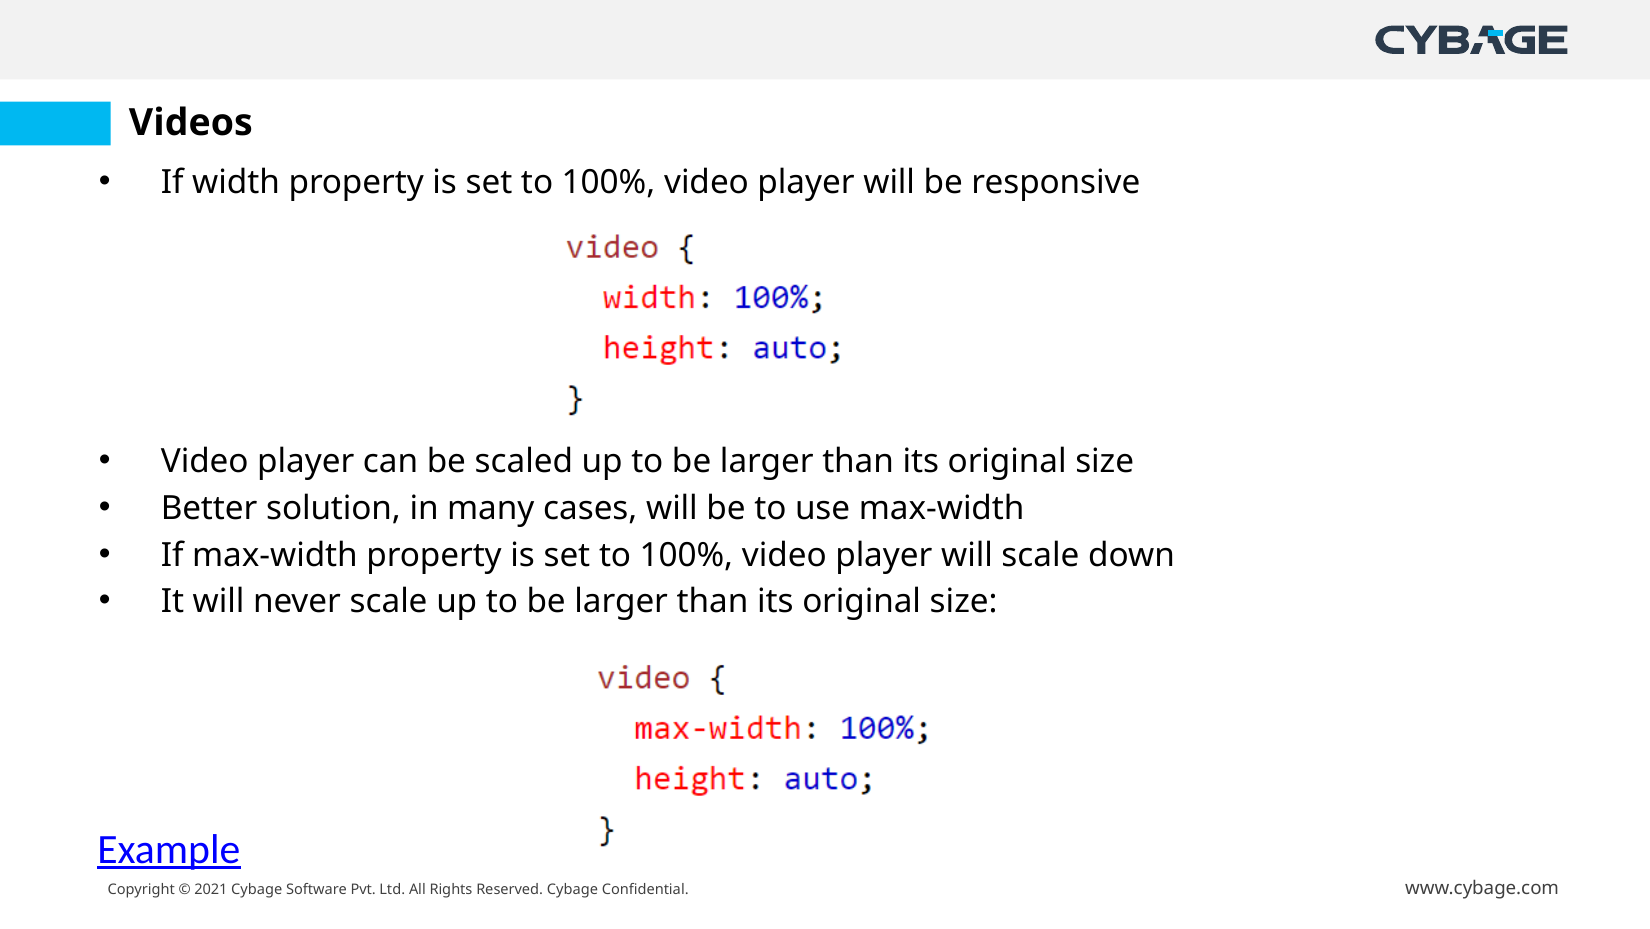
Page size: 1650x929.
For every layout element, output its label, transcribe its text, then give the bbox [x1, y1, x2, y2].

picture [587, 651, 974, 859]
list If width property is set to 100%, video player will be responsive Video player can be scaled up to be larger than its original size Better solution, in many cases, will be to use max-width If max-width property is set to 100%, video player will scale down It will never scale up to be larger than its original size: [82, 151, 1568, 815]
title Videos [112, 89, 1598, 171]
text_box Example [82, 814, 325, 879]
picture [562, 213, 929, 424]
